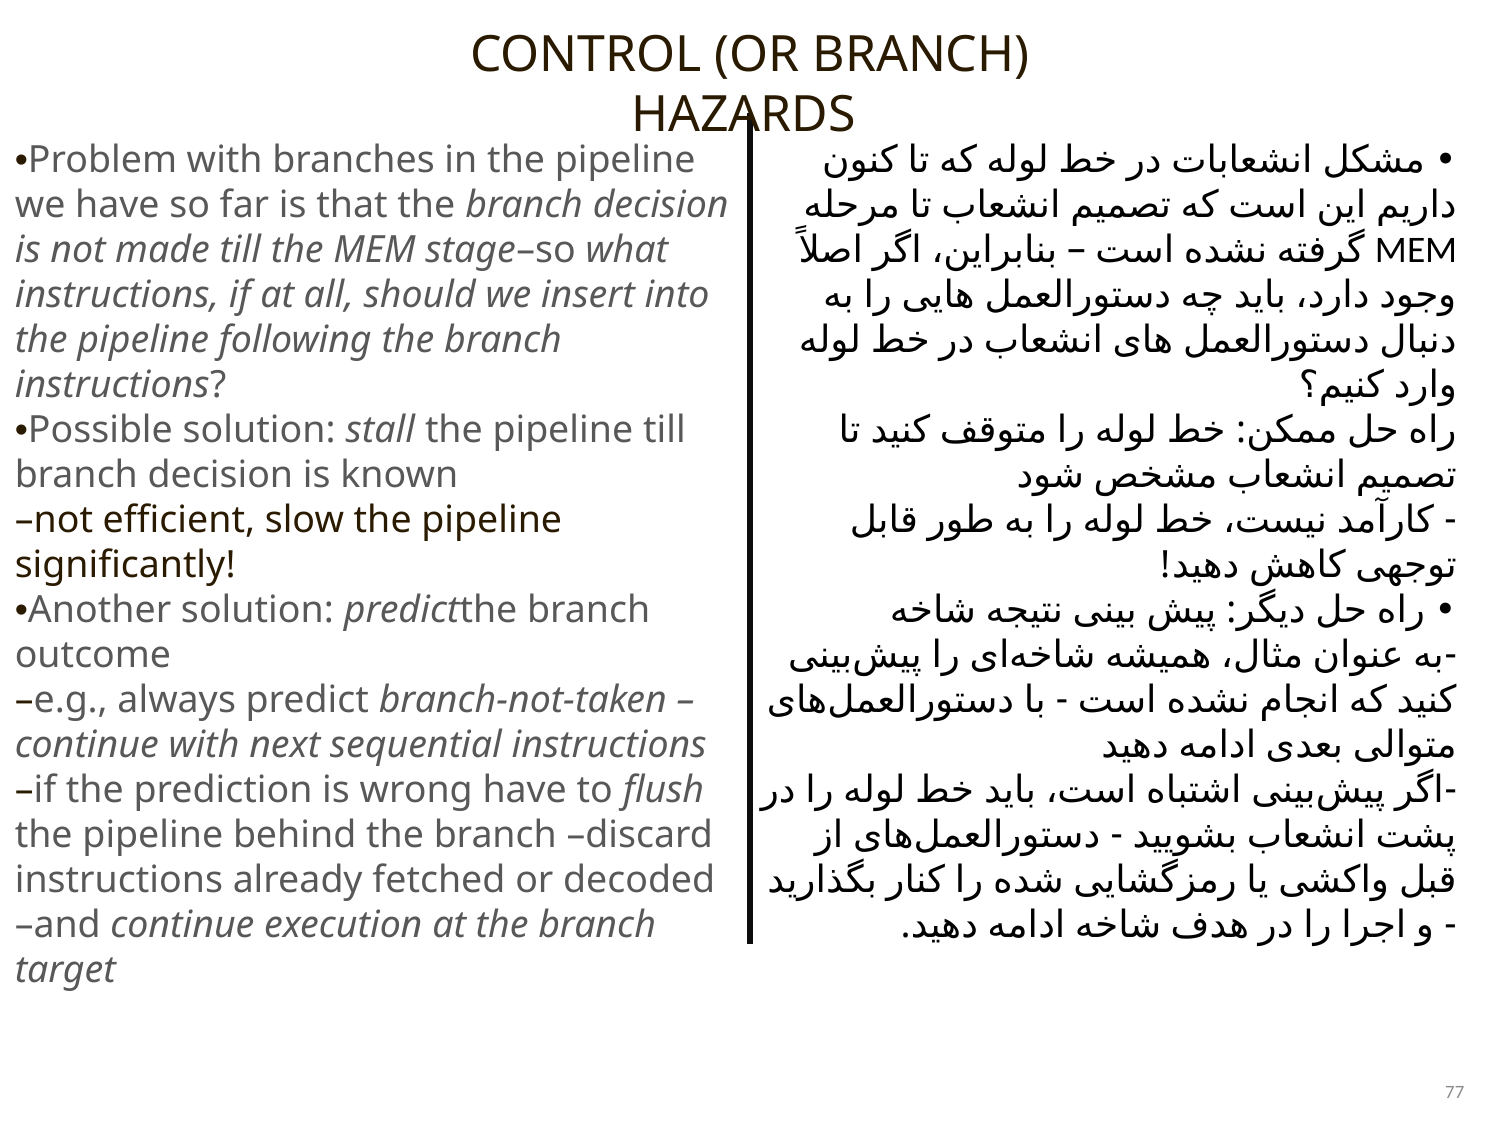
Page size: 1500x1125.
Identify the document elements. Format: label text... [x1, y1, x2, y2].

text_box CONTROL (OR BRANCH) HAZARDS [374, 14, 1125, 149]
text_box • مشکل انشعابات در خط لوله که تا کنون داریم این است که تصمیم انشعاب تا مرحله MEM گرفته نشده است – بنابراین، اگر اصلاً وجود دارد، باید چه دستورالعمل هایی را به دنبال دستورالعمل های انشعاب در خط لوله وارد کنیم؟ راه حل ممکن: خط لوله را متوقف کنید تا تصمیم انشعاب مشخص شود - کارآمد نیست، خط لوله را به طور قابل توجهی کاهش دهید! • راه حل دیگر: پیش بینی نتیجه شاخه -به عنوان مثال، همیشه شاخه‌ای را پیش‌بینی کنید که انجام نشده است - با دستورالعمل‌های متوالی بعدی ادامه دهید -اگر پیش‌بینی اشتباه است، باید خط لوله را در پشت انشعاب بشویید - دستورالعمل‌های از قبل واکشی یا رمزگشایی شده را کنار بگذارید - و اجرا را در هدف شاخه ادامه دهید. [738, 127, 1472, 952]
text_box •Problem with branches in the pipeline we have so far is that the branch decision is not made till the MEM stage–so what instructions, if at all, should we insert into the pipeline following the branch instructions? •Possible solution: stall the pipeline till branch decision is known –not efficient, slow the pipeline significantly! •Another solution: predictthe branch outcome –e.g., always predict branch-not-taken –continue with next sequential instructions –if the prediction is wrong have to flush the pipeline behind the branch –discard instructions already fetched or decoded –and continue execution at the branch target [0, 127, 750, 997]
